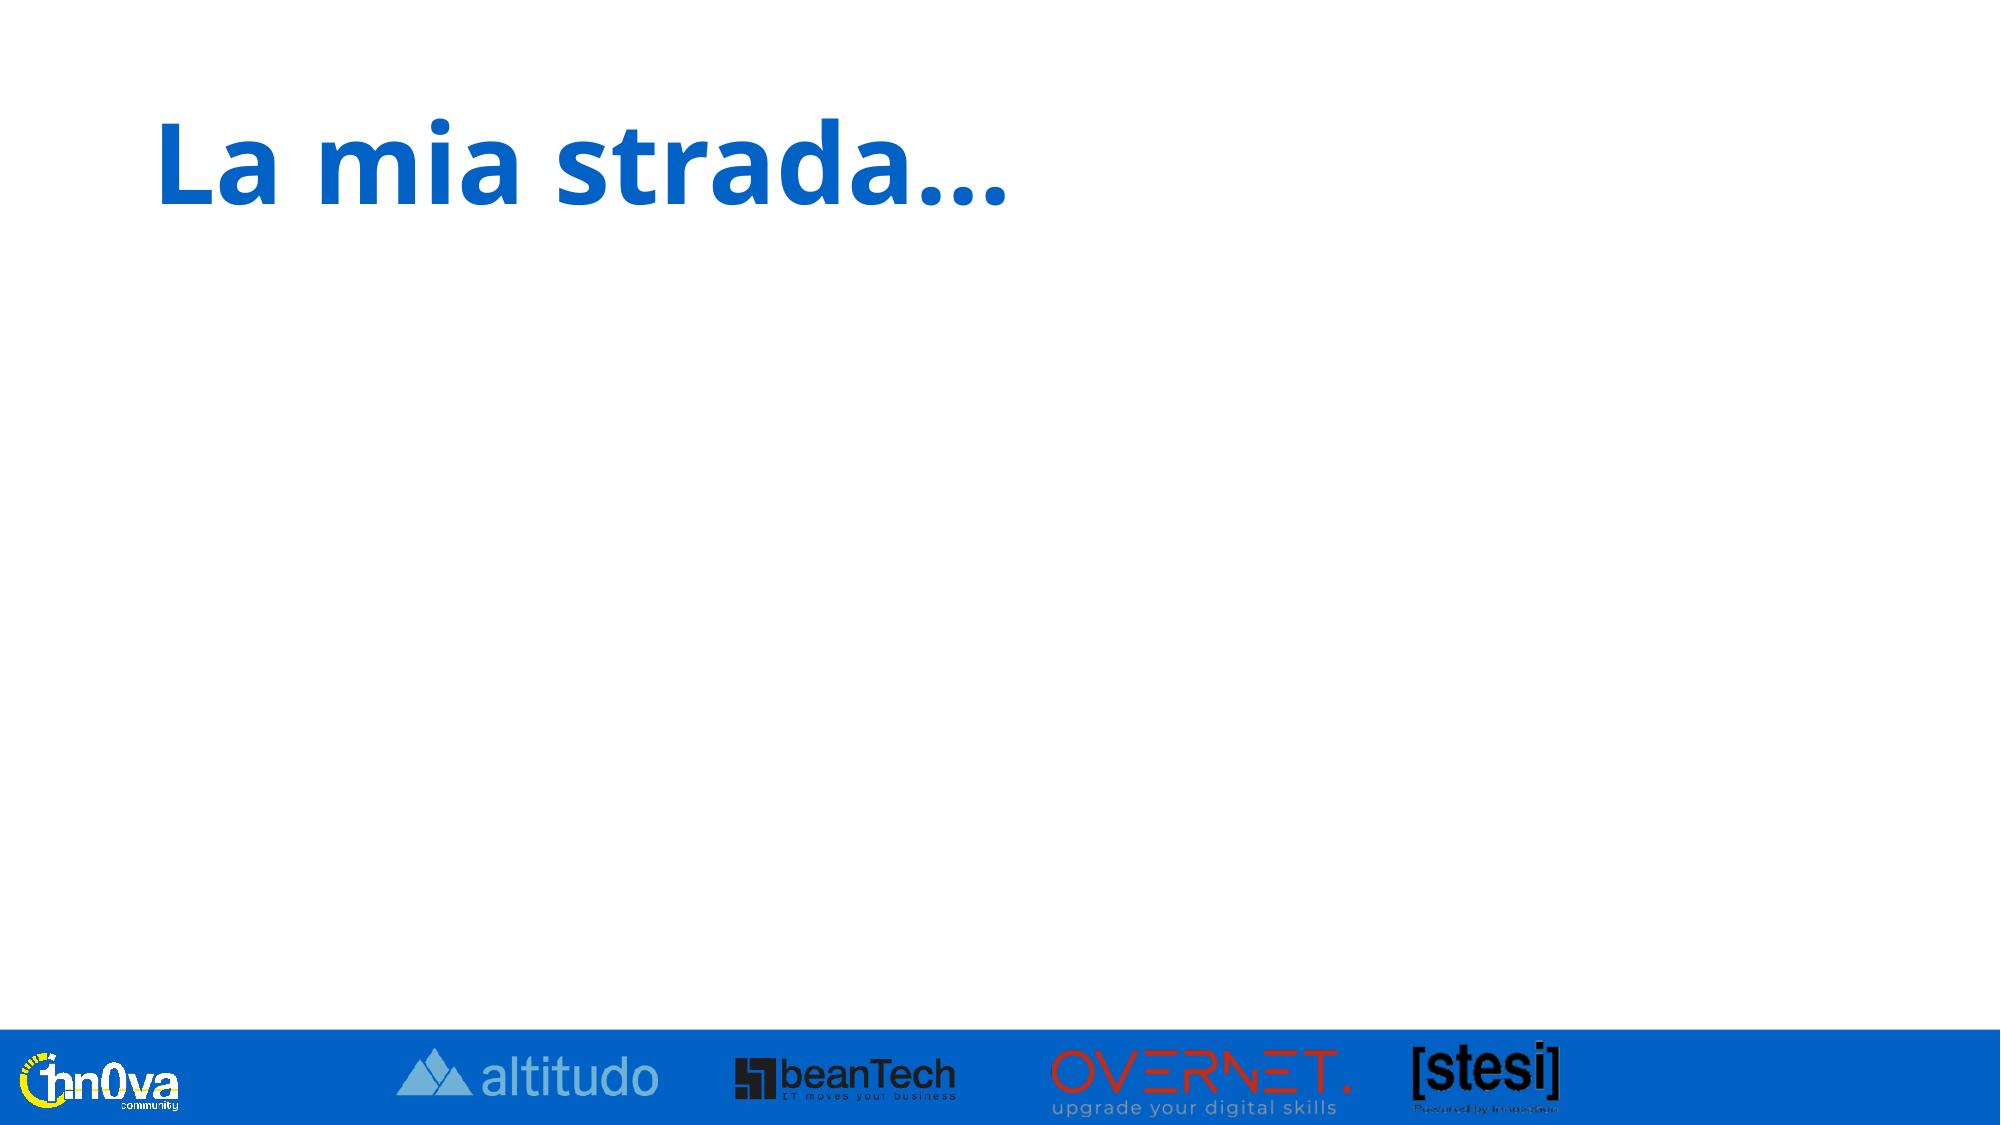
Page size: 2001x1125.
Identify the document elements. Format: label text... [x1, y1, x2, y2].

picture [1034, 1020, 1579, 1125]
title La mia strada… [137, 59, 1863, 278]
picture [16, 1046, 182, 1115]
picture [379, 1023, 979, 1125]
